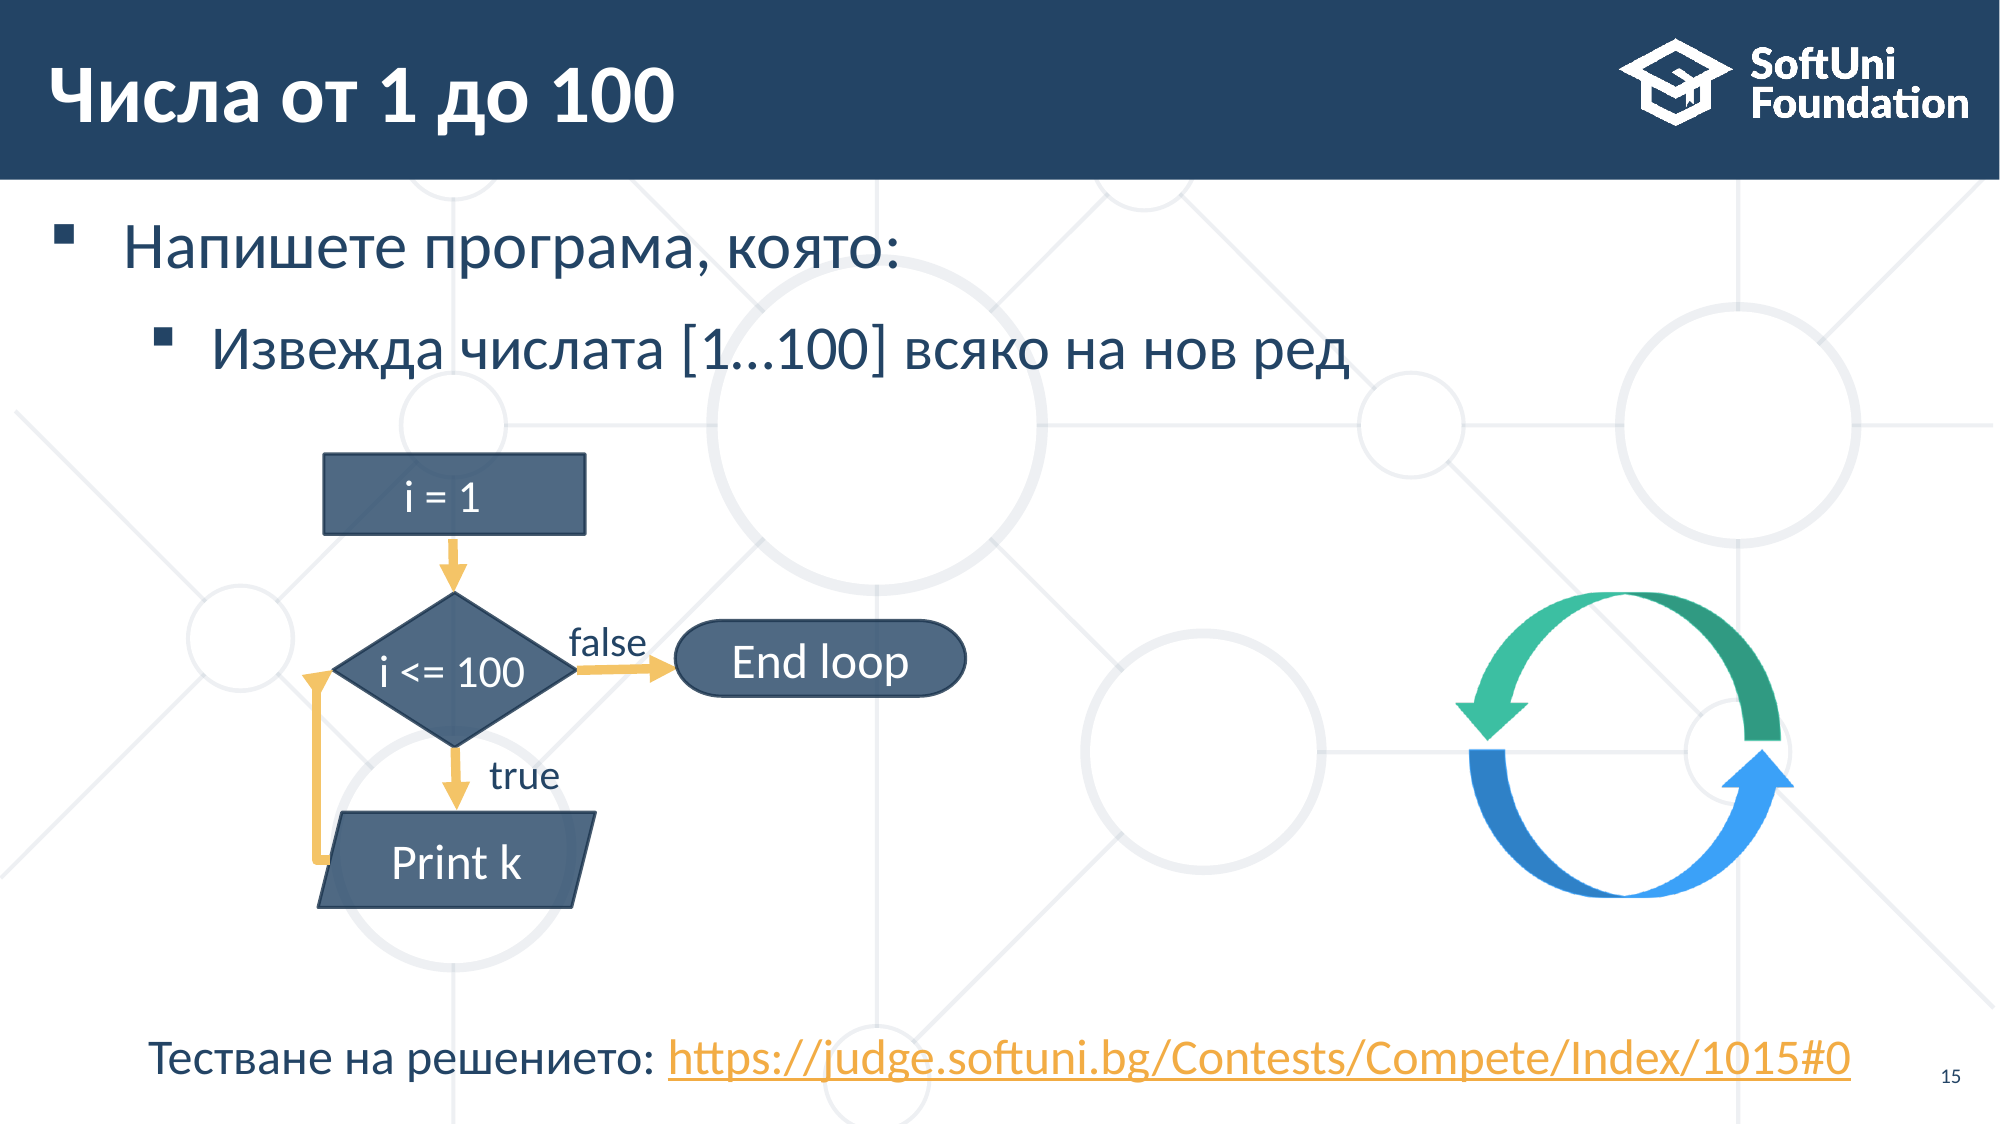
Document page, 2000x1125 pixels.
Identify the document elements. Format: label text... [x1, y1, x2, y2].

text_box End loop [673, 618, 968, 699]
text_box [329, 669, 334, 861]
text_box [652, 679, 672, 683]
list Напишете програма, която: Извежда числата [1…100] всяко на нов ред [31, 196, 1970, 1050]
text_box Print k [316, 810, 598, 910]
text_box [323, 443, 586, 539]
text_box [332, 592, 577, 748]
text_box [576, 667, 678, 671]
picture [1249, 562, 2000, 925]
text_box false [577, 592, 672, 665]
text_box false [580, 679, 649, 683]
text_box Тестване на решението: https://judge.softuni.bg/Contests/Compete/Index/1015#0 [124, 1016, 1875, 1092]
slide_number 15 [1896, 1049, 1968, 1101]
picture [1618, 38, 1968, 126]
title Числа от 1 до 100 [31, 16, 1591, 162]
text_box true [465, 724, 585, 816]
